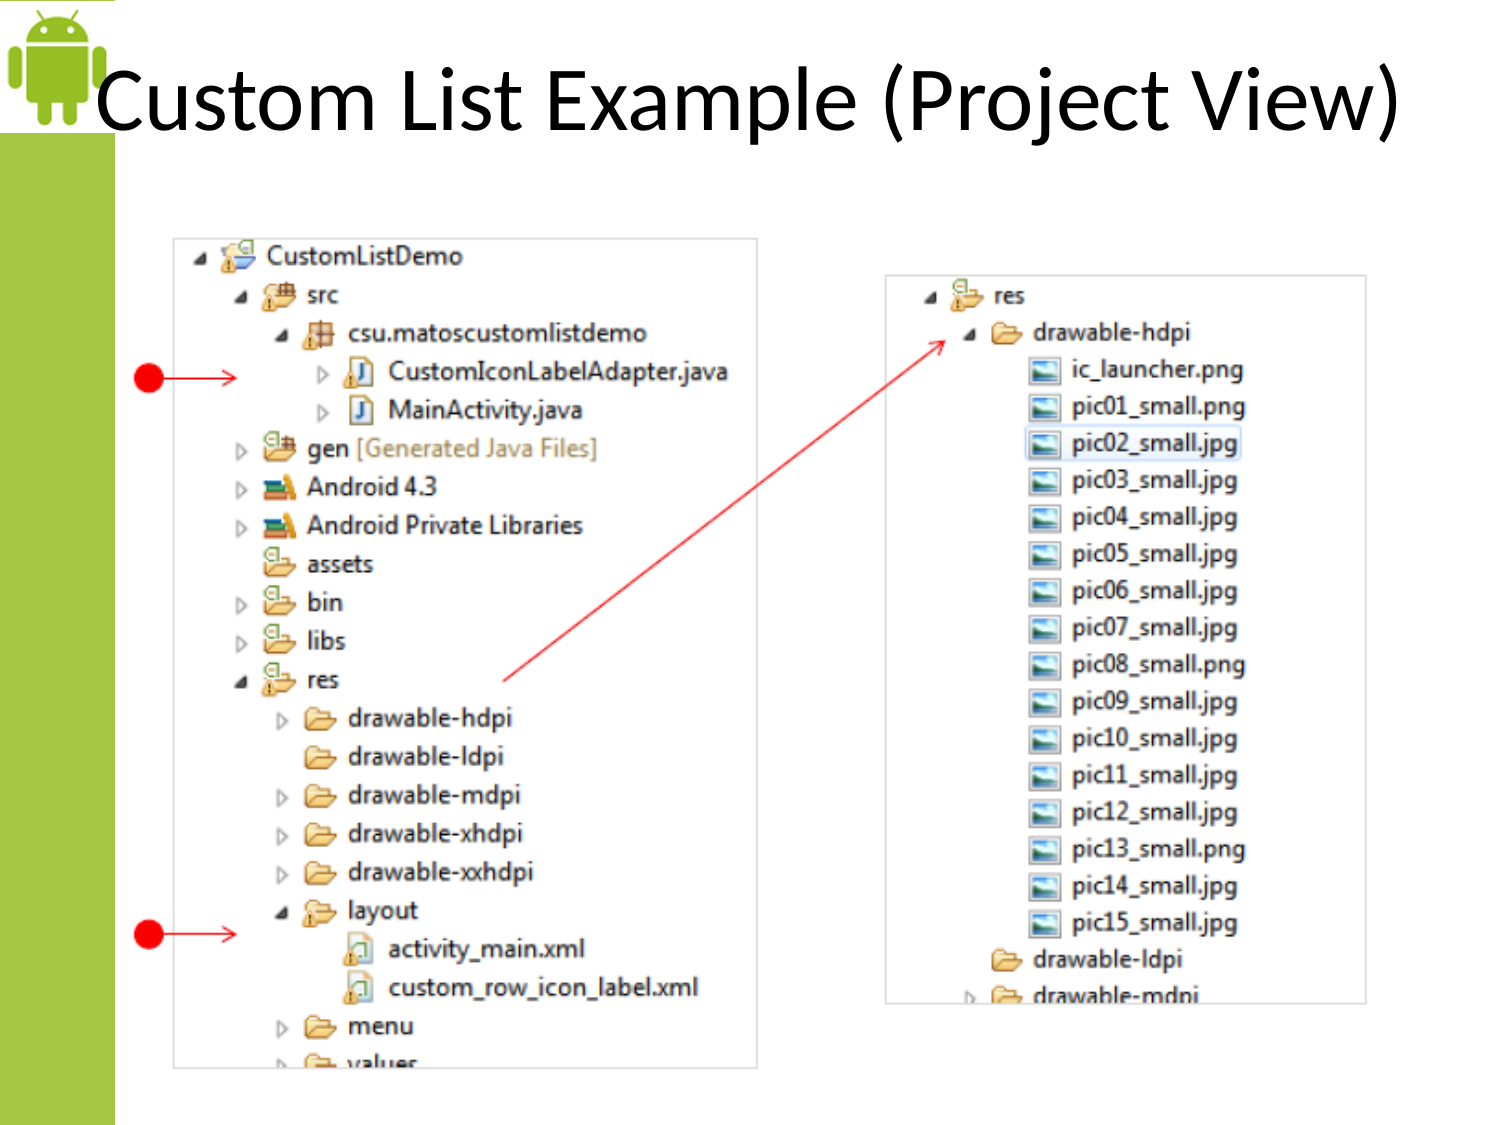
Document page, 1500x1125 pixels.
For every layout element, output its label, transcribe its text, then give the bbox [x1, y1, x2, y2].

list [118, 218, 1382, 1076]
title Custom List Example (Project View) [0, 0, 1500, 188]
